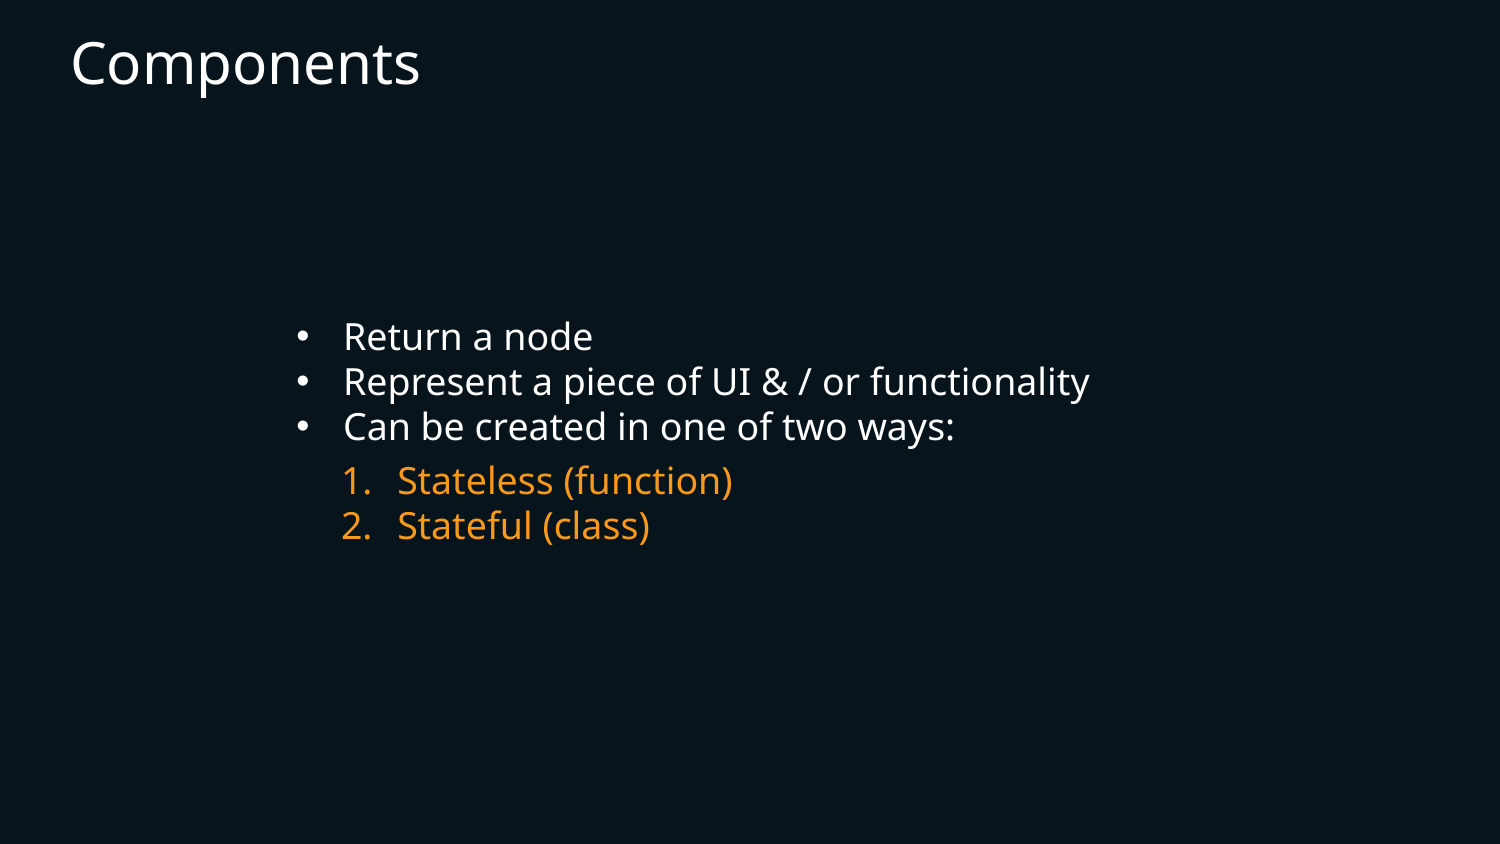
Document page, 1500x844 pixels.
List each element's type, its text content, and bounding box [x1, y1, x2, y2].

text_box Return a node Represent a piece of UI & / or functionality Can be created in one of two ways: [281, 305, 1147, 456]
title Components [55, 18, 1402, 109]
text_box Stateless (function) Stateful (class) [326, 449, 1191, 555]
